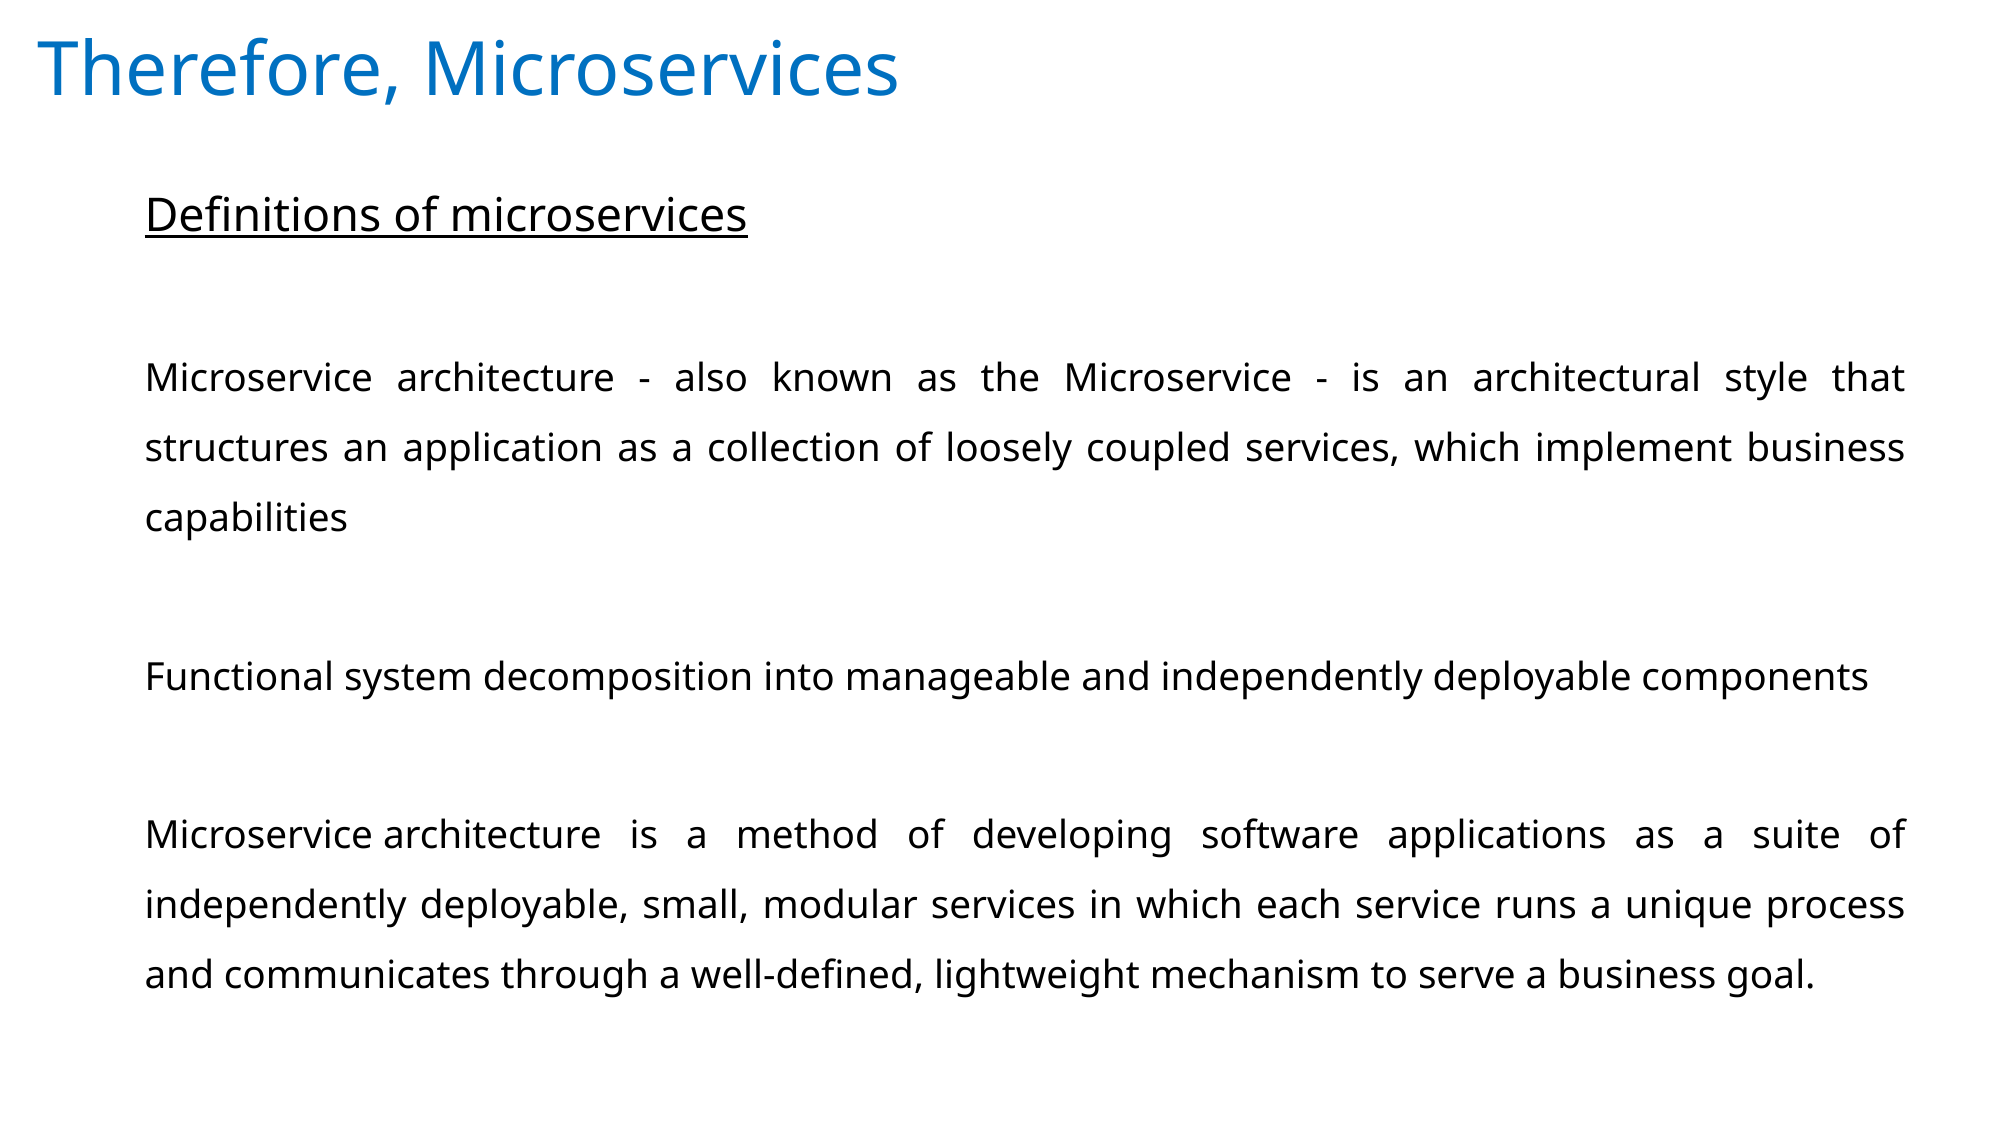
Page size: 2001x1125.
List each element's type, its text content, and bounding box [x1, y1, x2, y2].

subtitle Definitions of microservices Microservice architecture - also known as the Microservice - is an architectural style that structures an application as a collection of loosely coupled services, which implement business capabilities Functional system decomposition into manageable and independently deployable components Microservice architecture is a method of developing software applications as a suite of independently deployable, small, modular services in which each service runs a unique process and communicates through a well-defined, lightweight mechanism to serve a business goal. [36, 149, 1923, 1080]
title Therefore, Microservices [0, 0, 939, 120]
